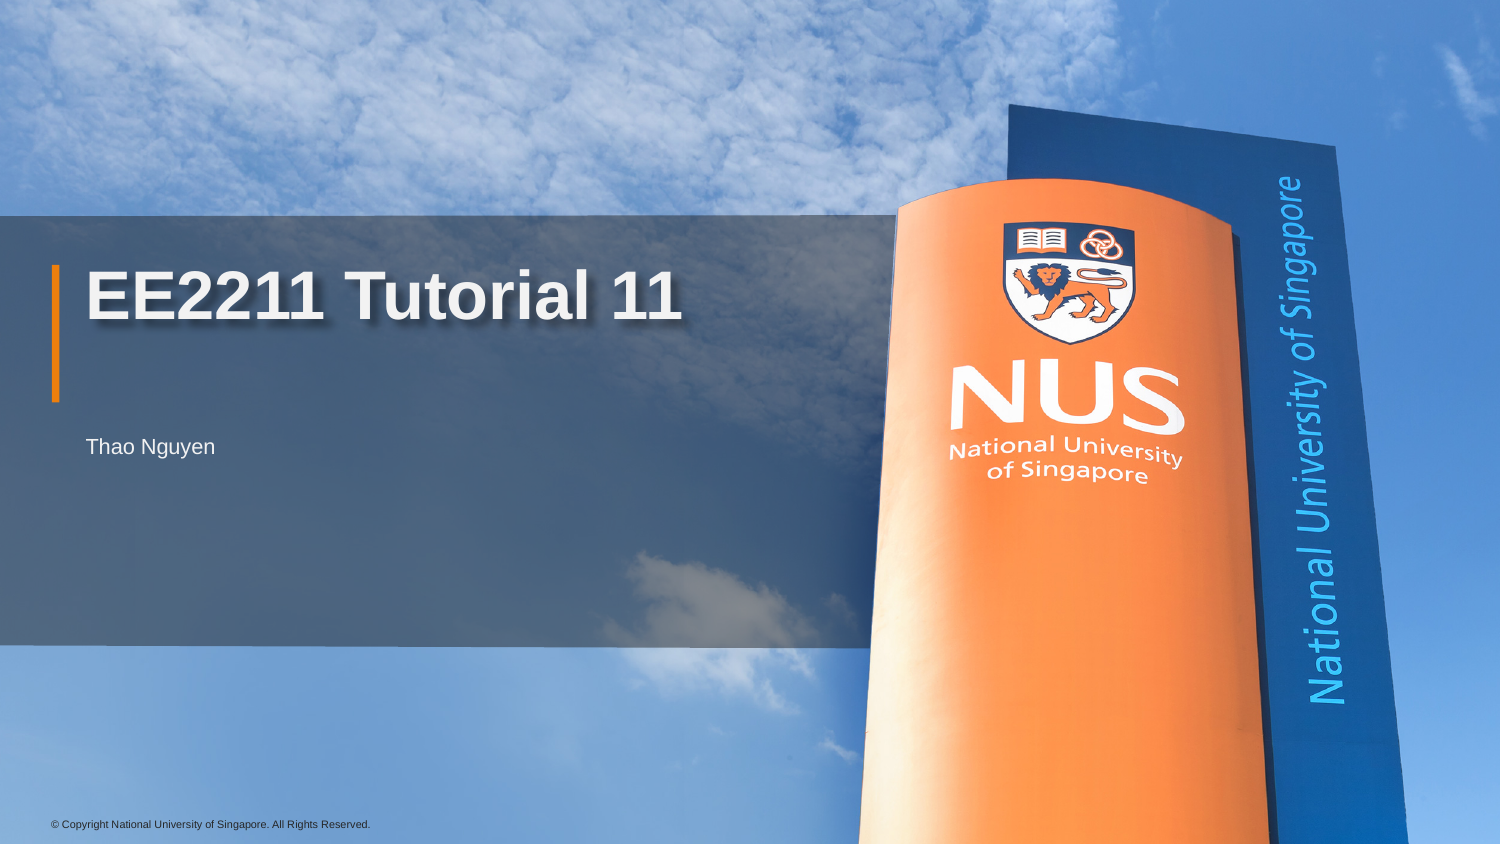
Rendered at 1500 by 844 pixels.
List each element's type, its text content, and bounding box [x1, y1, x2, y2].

picture [0, 0, 1500, 844]
title EE2211 Tutorial 11 [70, 252, 730, 427]
text_box [51, 264, 60, 403]
subtitle Thao Nguyen [70, 427, 830, 632]
